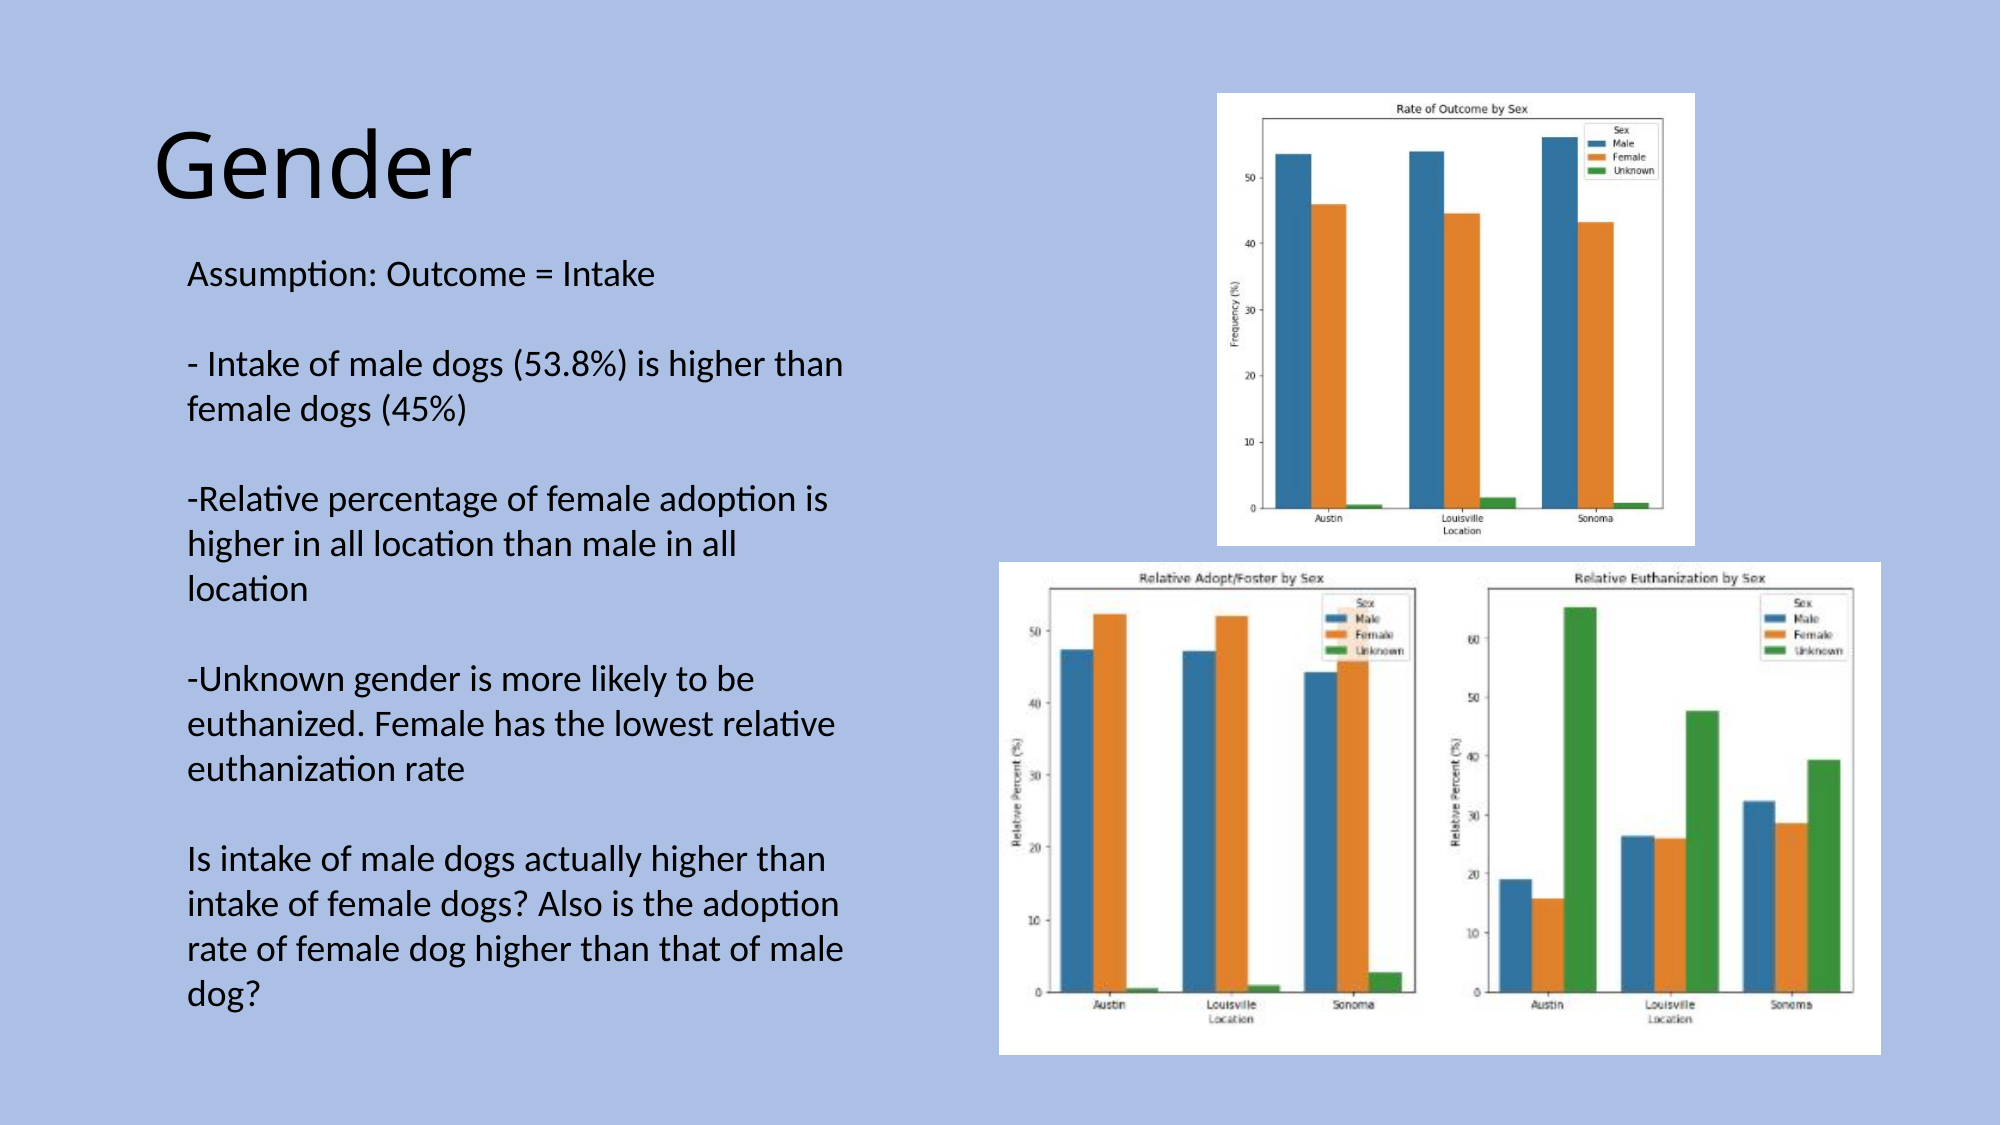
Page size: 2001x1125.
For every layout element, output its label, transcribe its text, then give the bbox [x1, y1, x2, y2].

picture [1217, 93, 1695, 546]
text_box Assumption: Outcome = Intake - Intake of male dogs (53.8%) is higher than female dogs (45%) -Relative percentage of female adoption is higher in all location than male in all location -Unknown gender is more likely to be euthanized. Female has the lowest relative euthanization rate Is intake of male dogs actually higher than intake of female dogs? Also is the adoption rate of female dog higher than that of male dog? [172, 241, 867, 1022]
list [999, 562, 1881, 1055]
title Gender [137, 59, 1863, 278]
